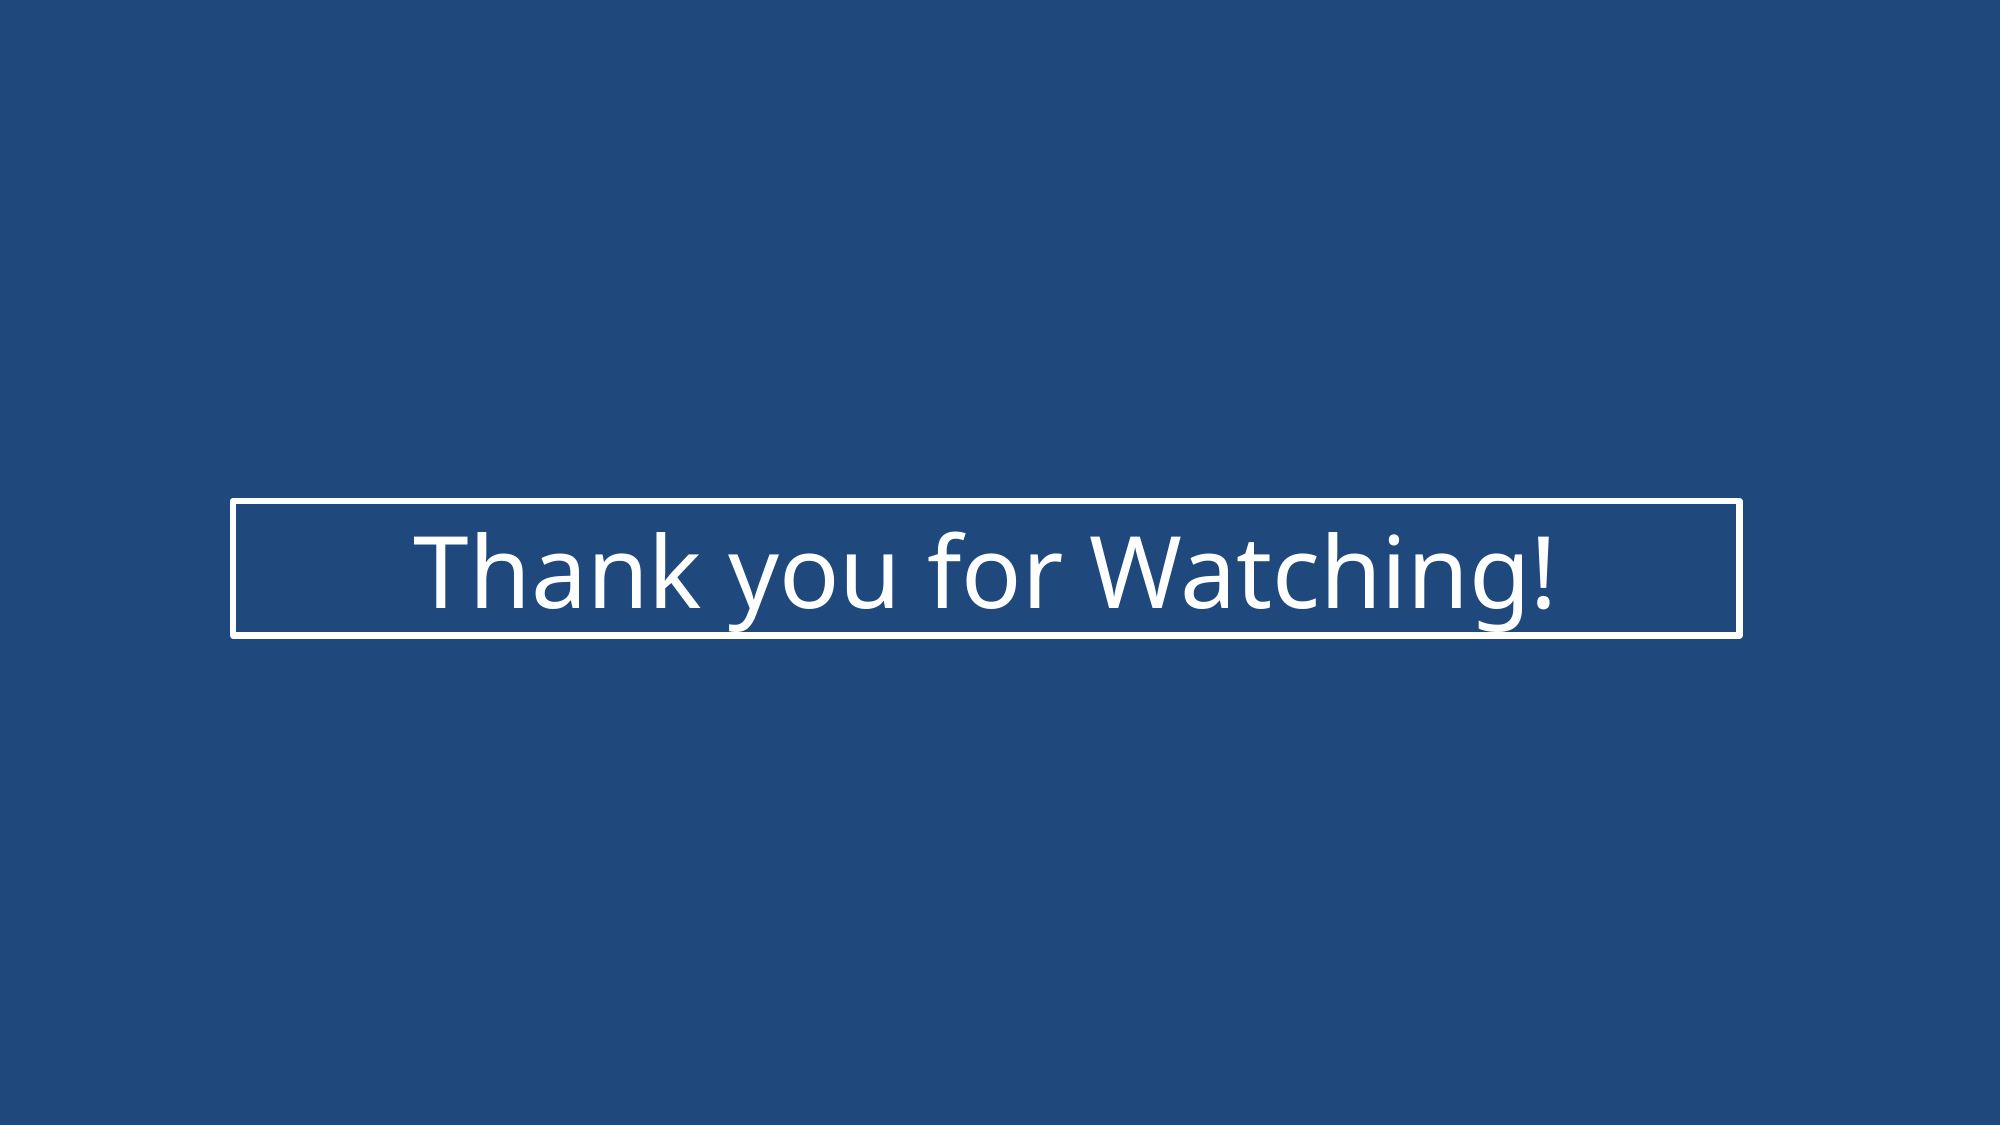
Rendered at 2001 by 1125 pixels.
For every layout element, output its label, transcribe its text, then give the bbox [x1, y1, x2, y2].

text_box Thank you for Watching! [232, 500, 1740, 636]
